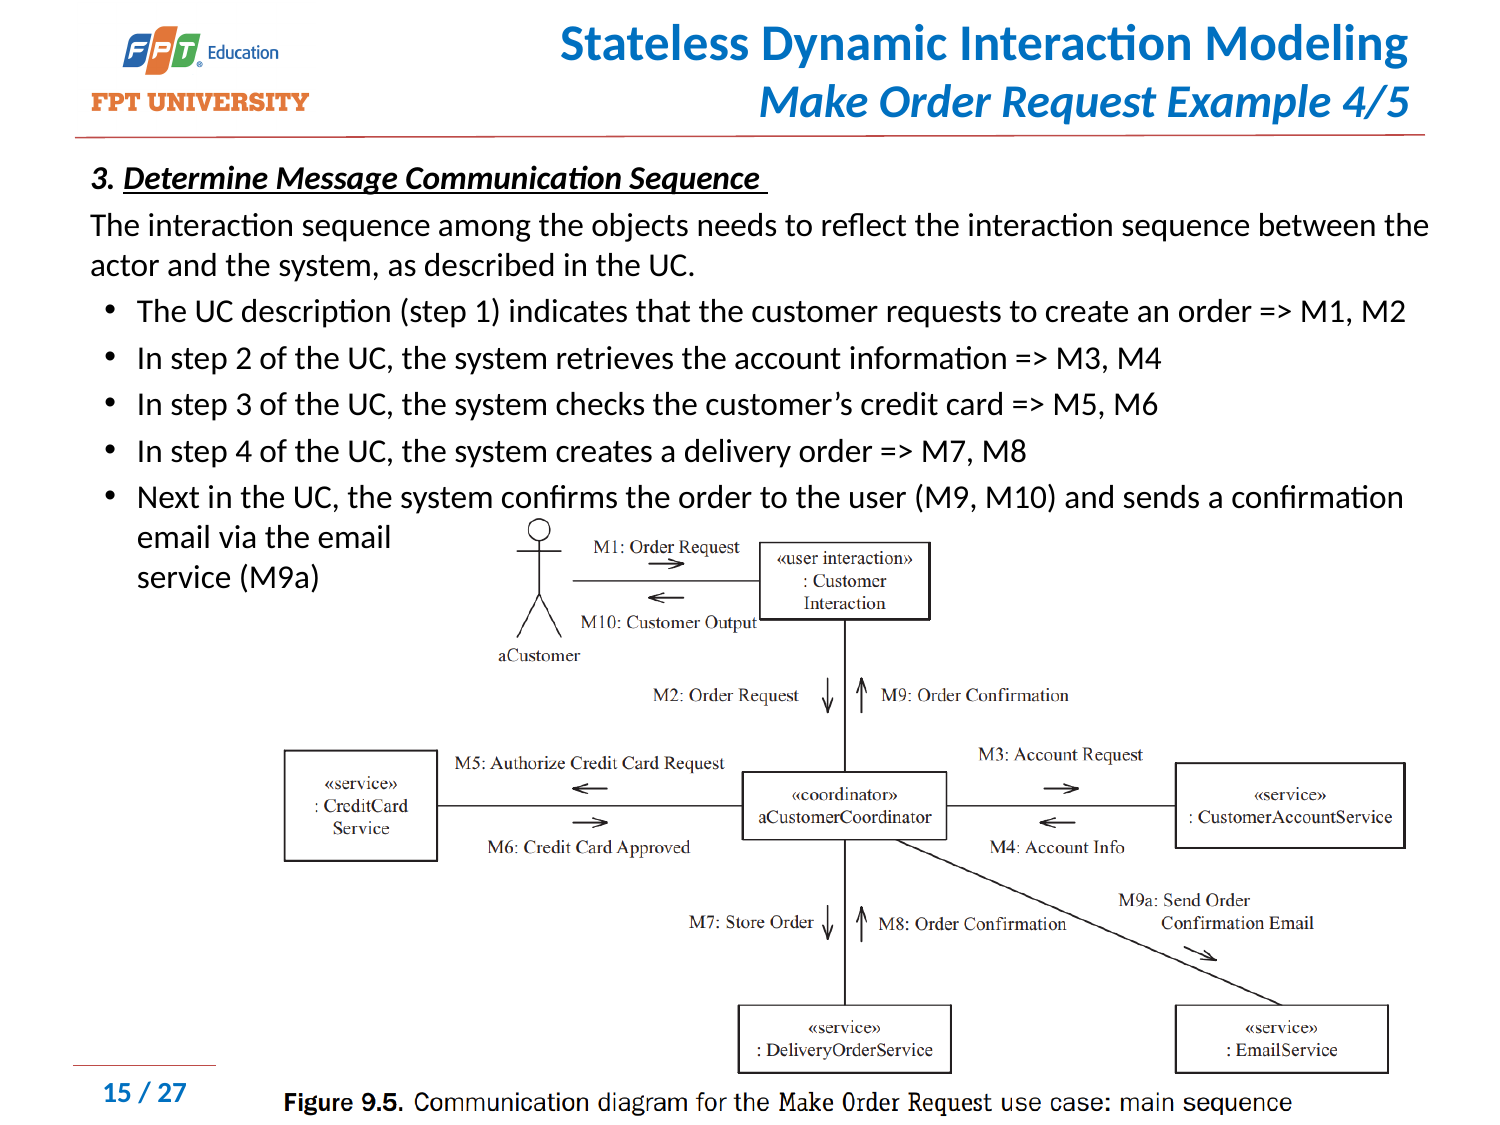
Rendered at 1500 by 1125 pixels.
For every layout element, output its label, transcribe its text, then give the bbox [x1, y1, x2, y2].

picture [77, 2, 315, 133]
title Stateless Dynamic Interaction Modeling Make Order Request Example 4/5 [315, 0, 1425, 135]
picture [277, 514, 1409, 1118]
list 3. Determine Message Communication Sequence The interaction sequence among the objects needs to reflect the interaction sequence between the actor and the system, as described in the UC. The UC description (step 1) indicates that the customer requests to create an order => M1, M2 In step 2 of the UC, the system retrieves the account information => M3, M4 In step 3 of the UC, the system checks the customer’s credit card => M5, M6 In step 4 of the UC, the system creates a delivery order => M7, M8 Next in the UC, the system confirms the order to the user (M9, M10) and sends a confirmation email via the email service (M9a) [75, 149, 1447, 1083]
